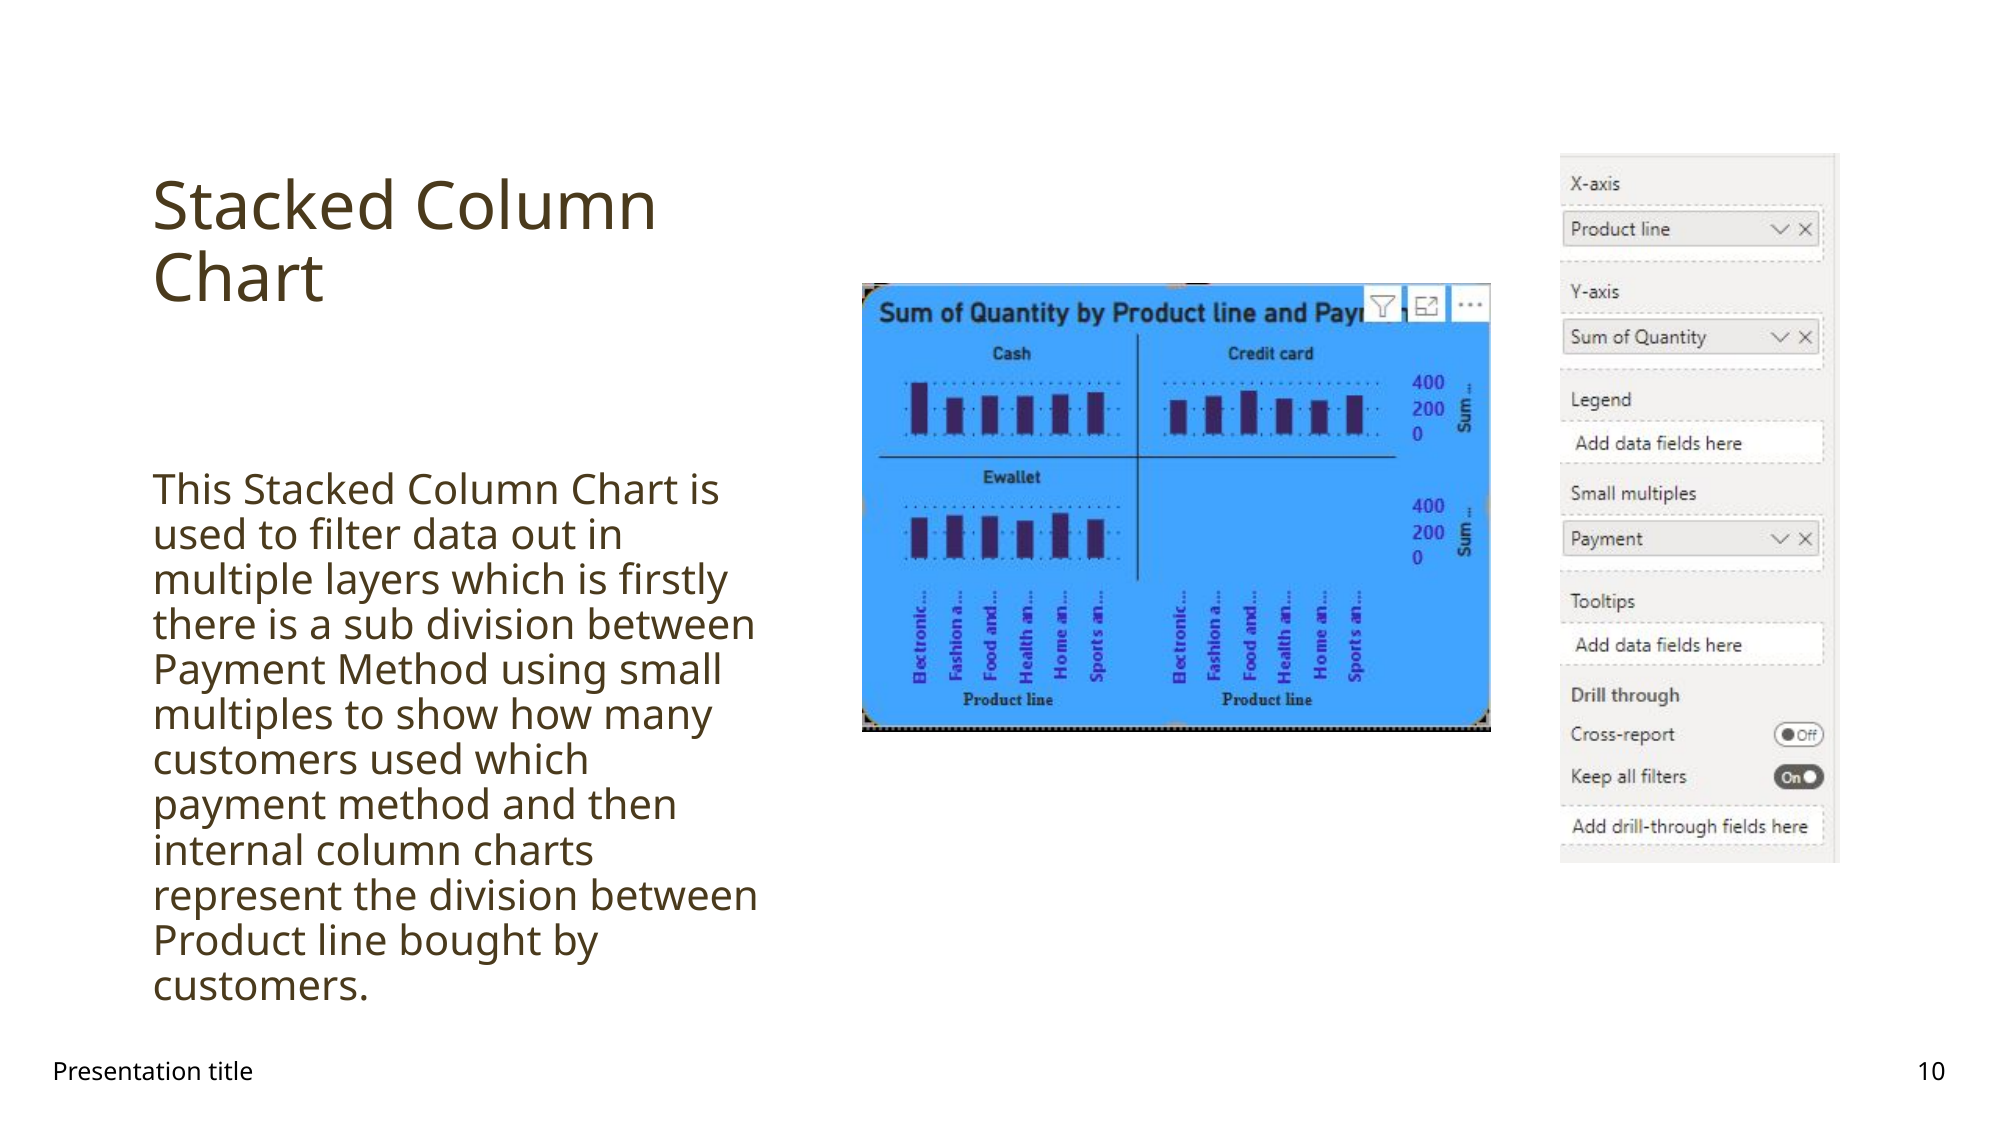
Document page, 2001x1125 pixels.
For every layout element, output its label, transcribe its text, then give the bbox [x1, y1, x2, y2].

list This Stacked Column Chart is used to filter data out in multiple layers which is firstly there is a sub division between Payment Method using small multiples to show how many customers used which payment method and then internal column charts represent the division between Product line bought by customers. [137, 461, 783, 1087]
title Stacked Column Chart [137, 60, 783, 324]
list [862, 283, 1491, 732]
slide_number 10 [1510, 1042, 1961, 1103]
footer Presentation title [37, 1042, 713, 1103]
picture [1560, 152, 1840, 863]
